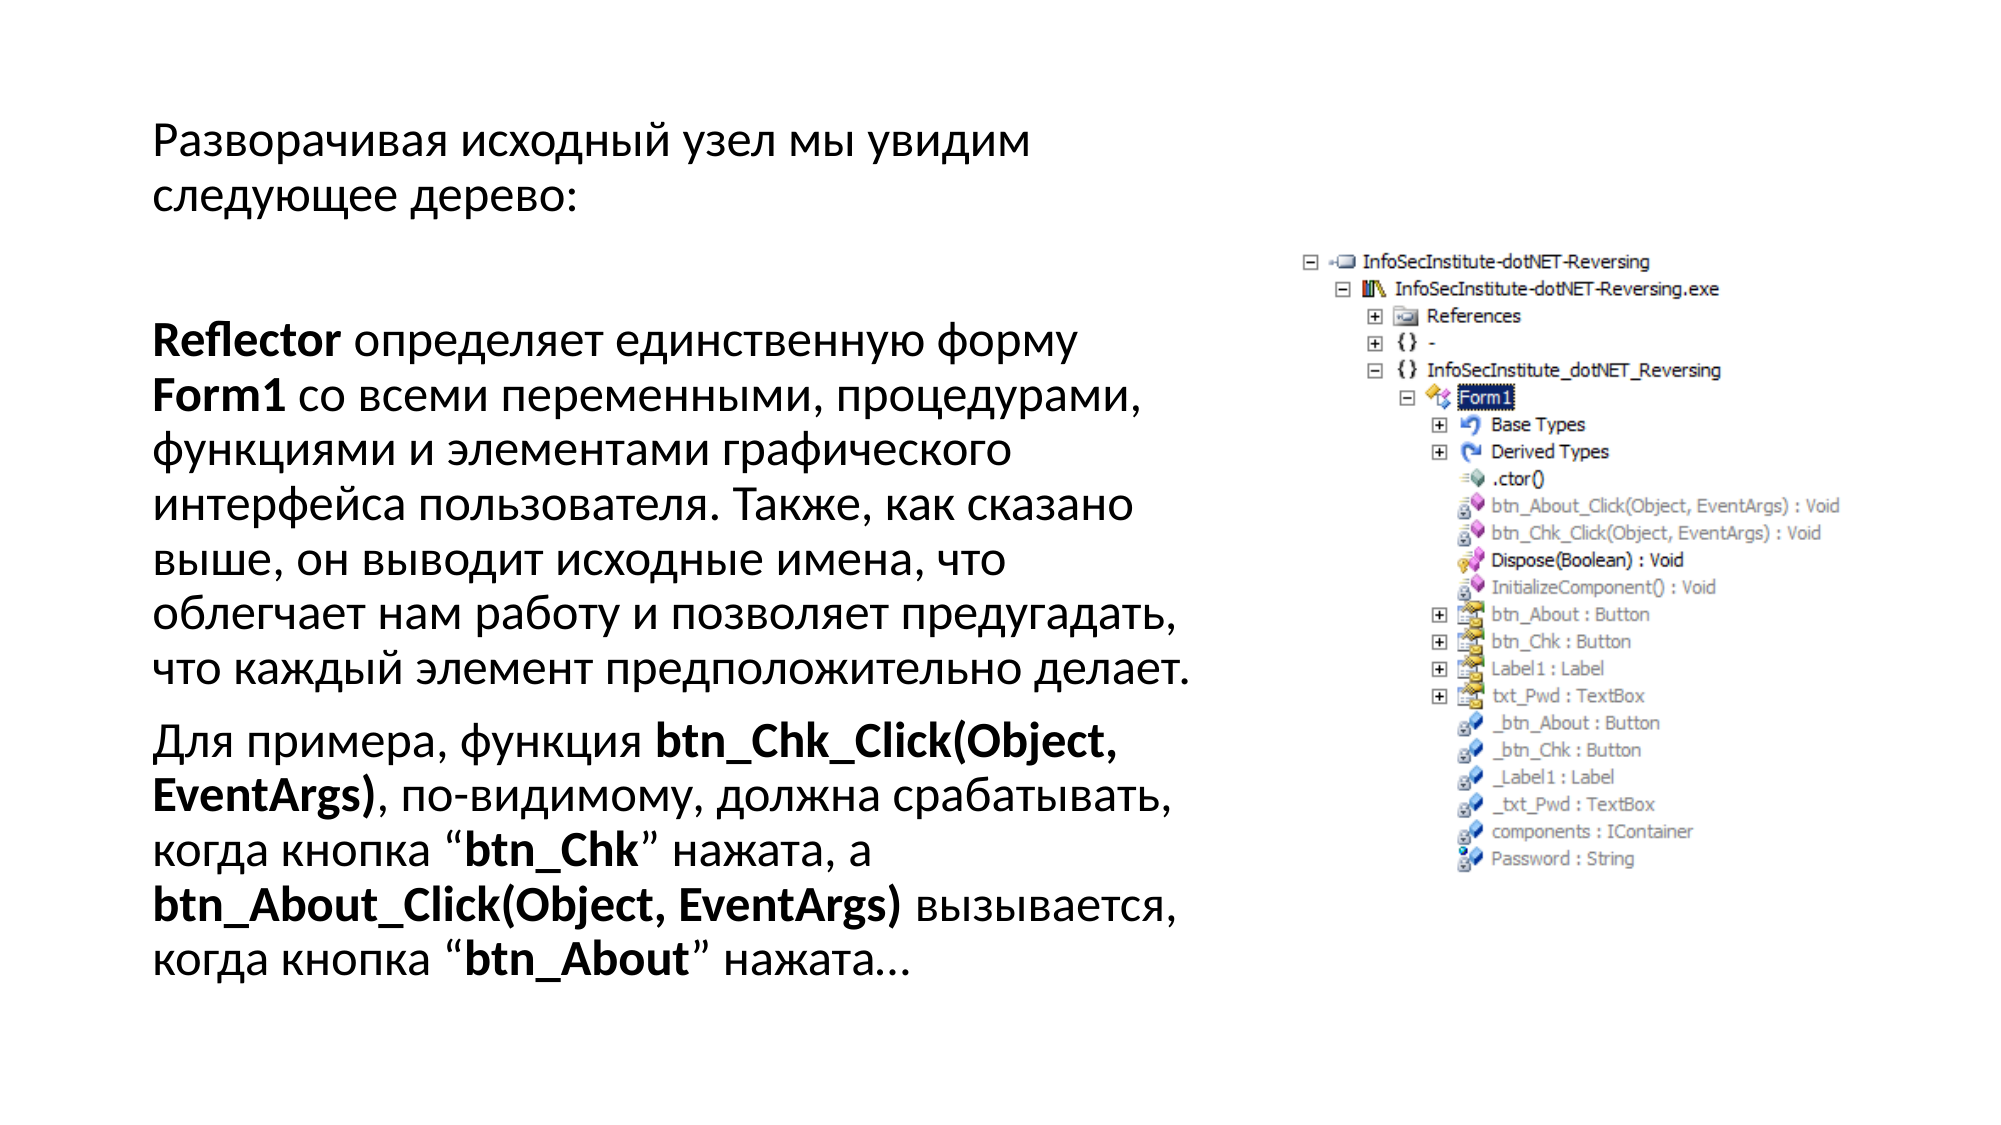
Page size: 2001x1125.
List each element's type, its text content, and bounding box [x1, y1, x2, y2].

picture [1300, 250, 1863, 874]
list Разворачивая исходный узел мы увидим следующее дерево: Reflector определяет единственную форму Form1 со всеми переменными, процедурами, функциями и элементами графического интерфейса пользователя. Также, как сказано выше, он выводит исходные имена, что облегчает нам работу и позволяет предугадать, что каждый элемент предположительно делает. Для примера, функция btn_Chk_Click(Object, EventArgs), по-видимому, должна срабатывать, когда кнопка “btn_Chk” нажата, а btn_About_Click(Object, EventArgs) вызывается, когда кнопка “btn_About” нажата… [137, 105, 1214, 1014]
